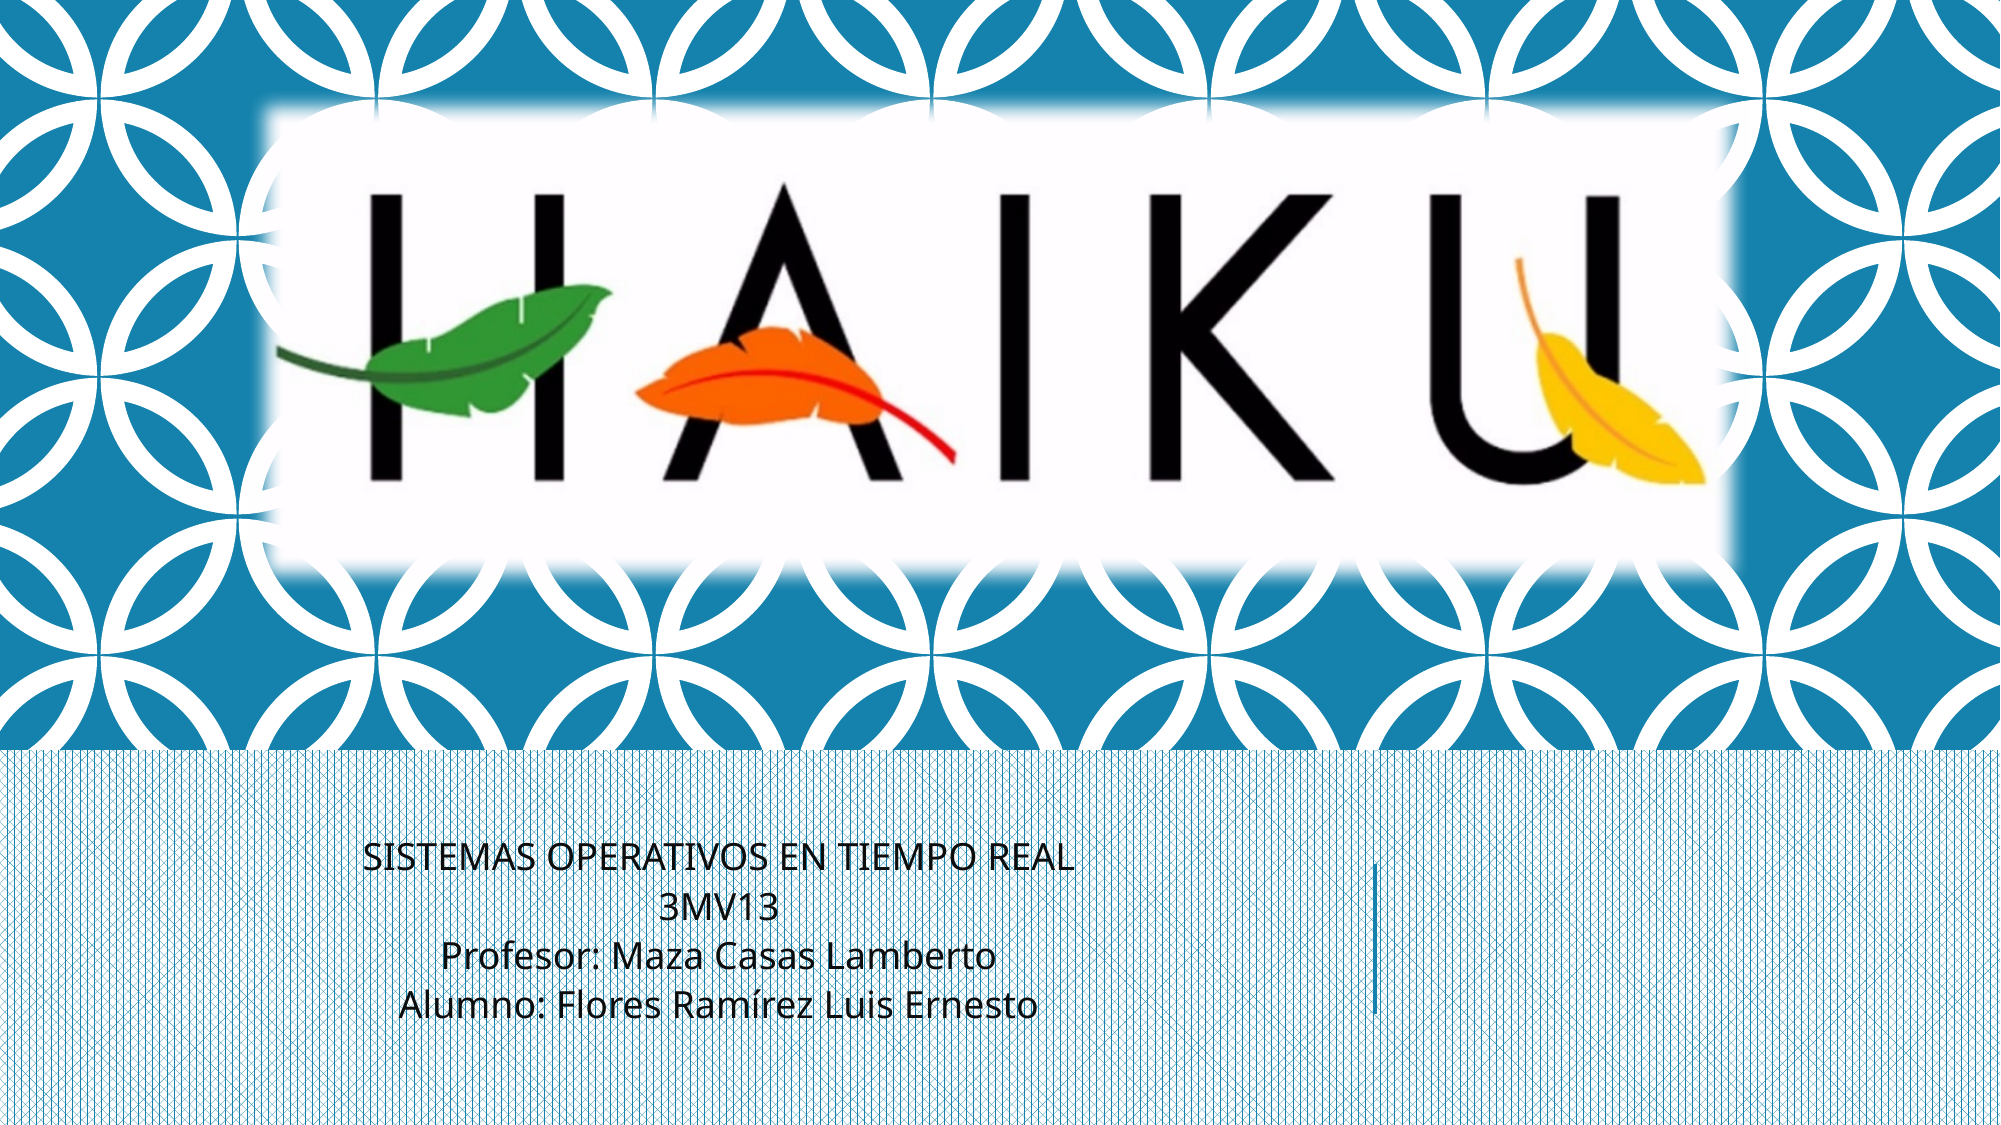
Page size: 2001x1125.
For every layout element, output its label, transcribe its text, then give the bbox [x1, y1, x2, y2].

picture [249, 90, 1751, 592]
subtitle SISTEMAS OPERATIVOS EN TIEMPO REAL 3MV13 Profesor: Maza Casas Lamberto Alumno: Flores Ramírez Luis Ernesto [68, 809, 1370, 1050]
